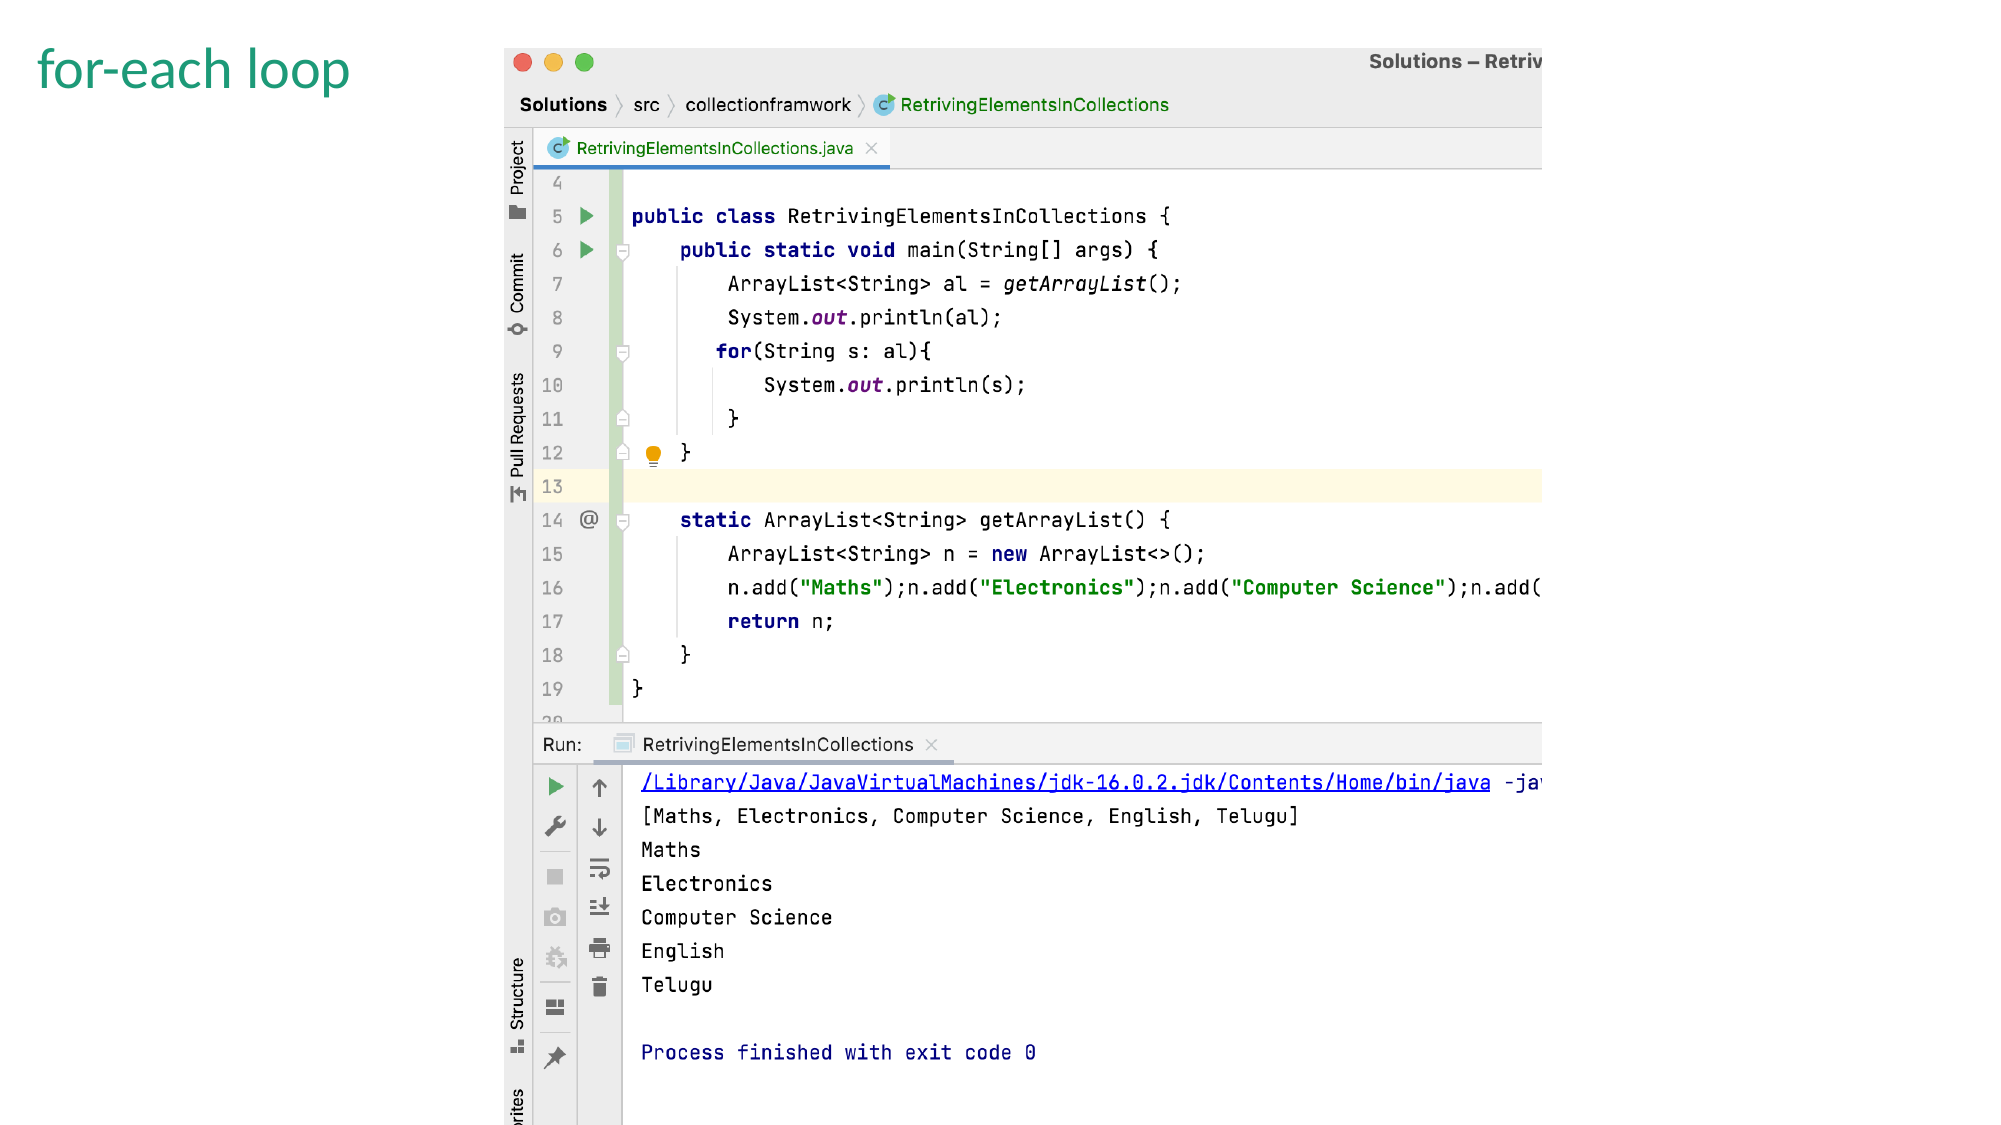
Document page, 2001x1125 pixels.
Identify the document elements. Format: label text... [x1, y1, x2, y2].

picture [504, 48, 1542, 1125]
list for-each loop [22, 30, 1979, 1109]
